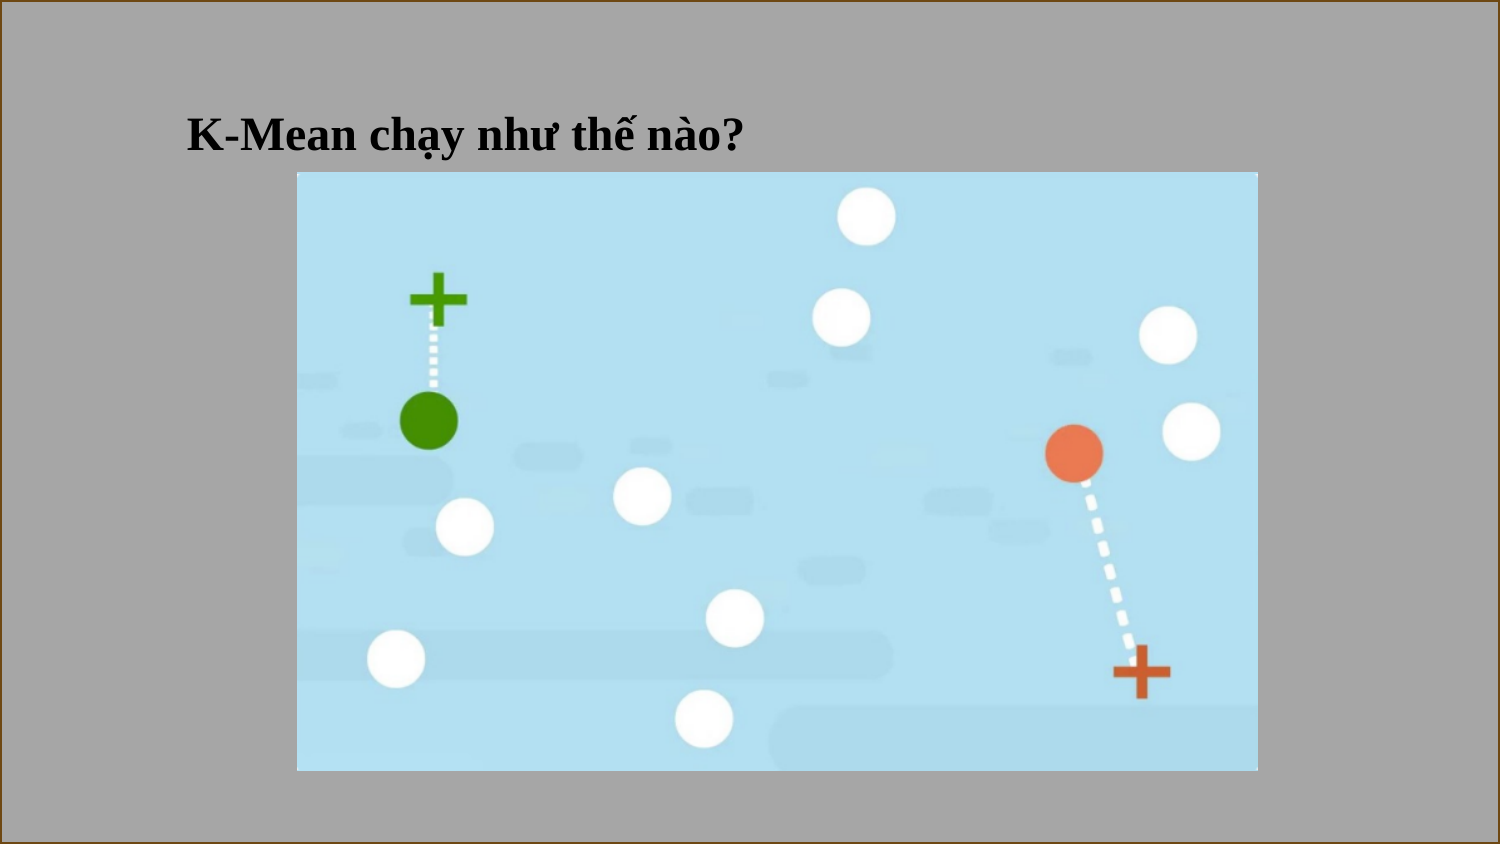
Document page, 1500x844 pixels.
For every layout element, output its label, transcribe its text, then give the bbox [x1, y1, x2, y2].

text_box K-Mean chạy như thế nào? [172, 94, 778, 225]
picture [297, 171, 1258, 771]
text_box [0, 0, 1500, 844]
